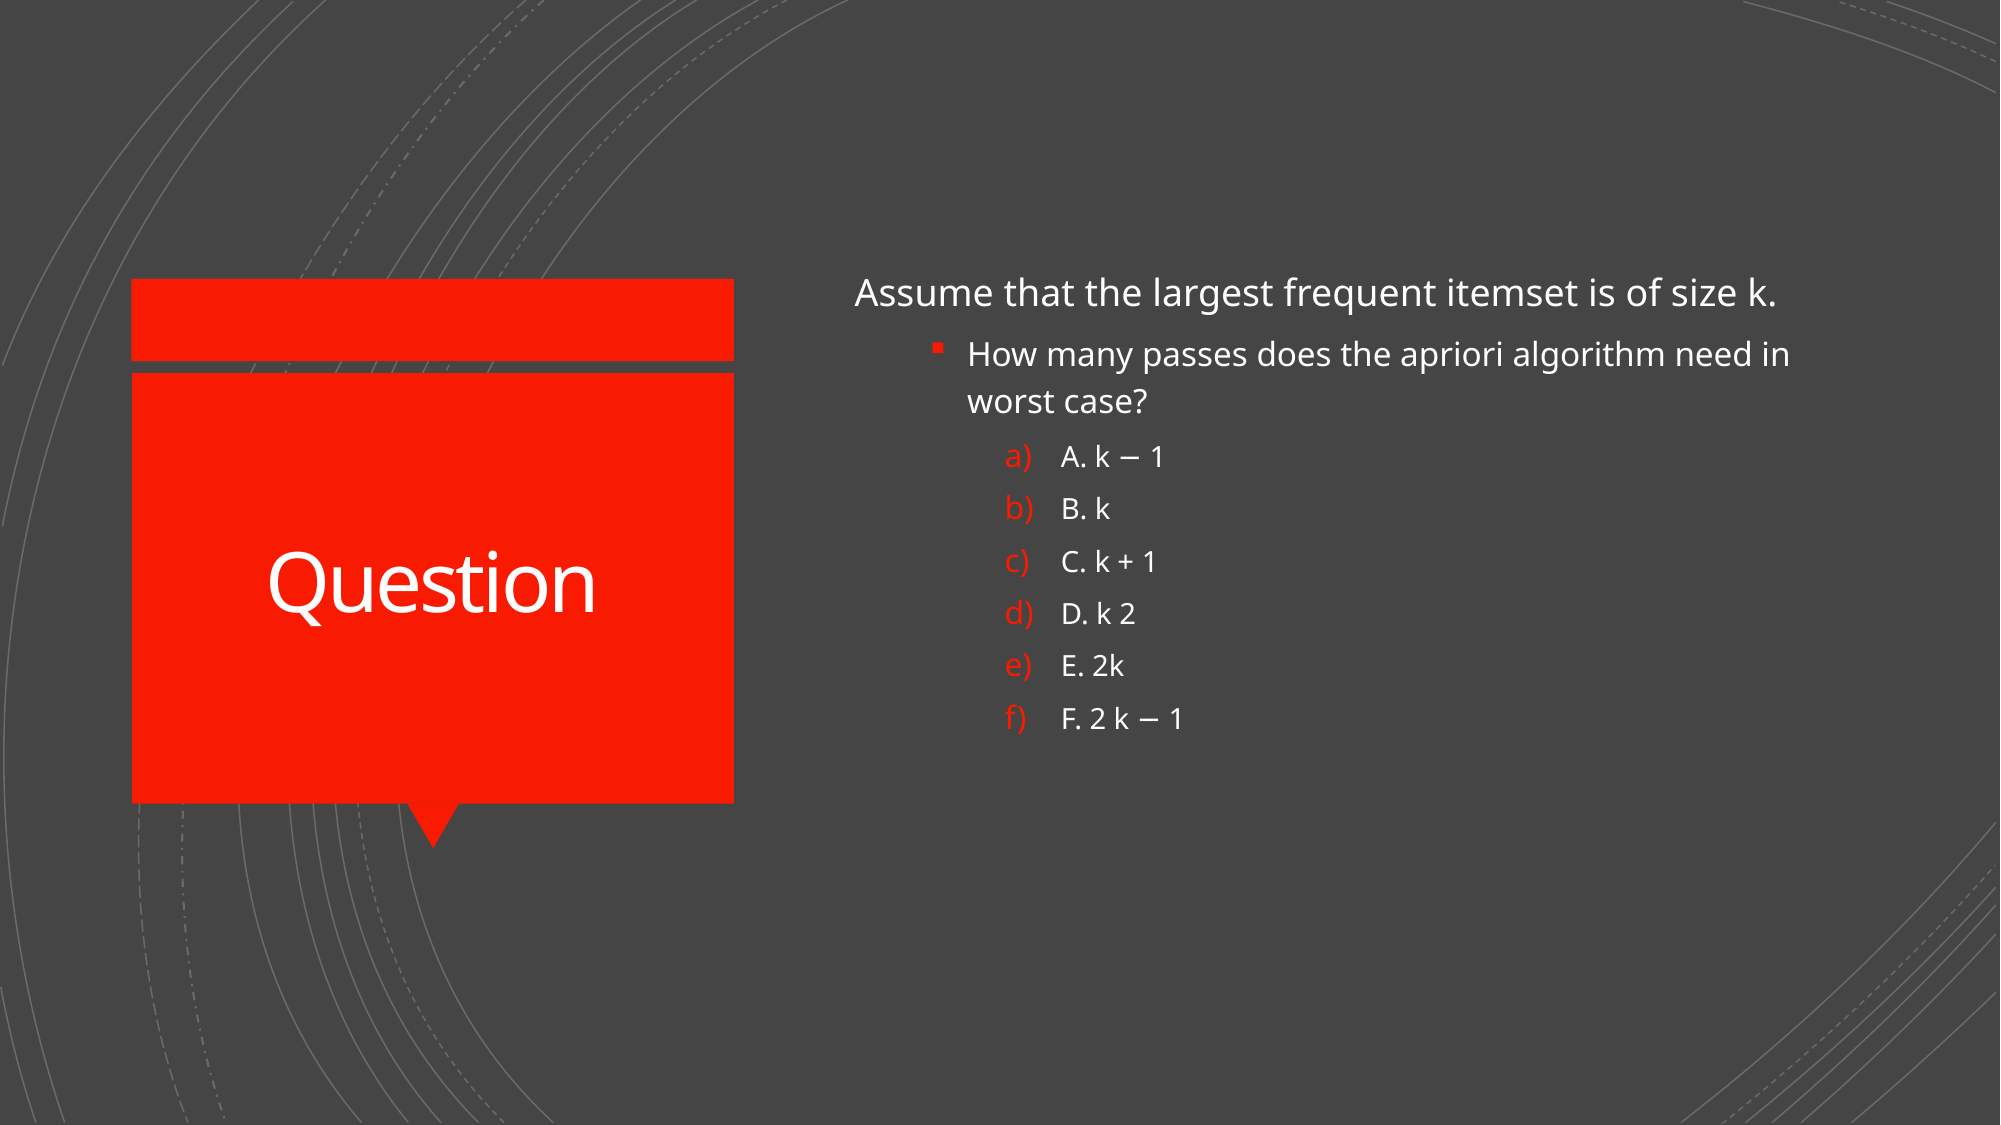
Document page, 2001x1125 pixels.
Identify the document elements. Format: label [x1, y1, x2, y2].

text_box [131, 278, 735, 849]
text_box [0, 0, 1996, 1125]
text_box [1996, 0, 2000, 1124]
